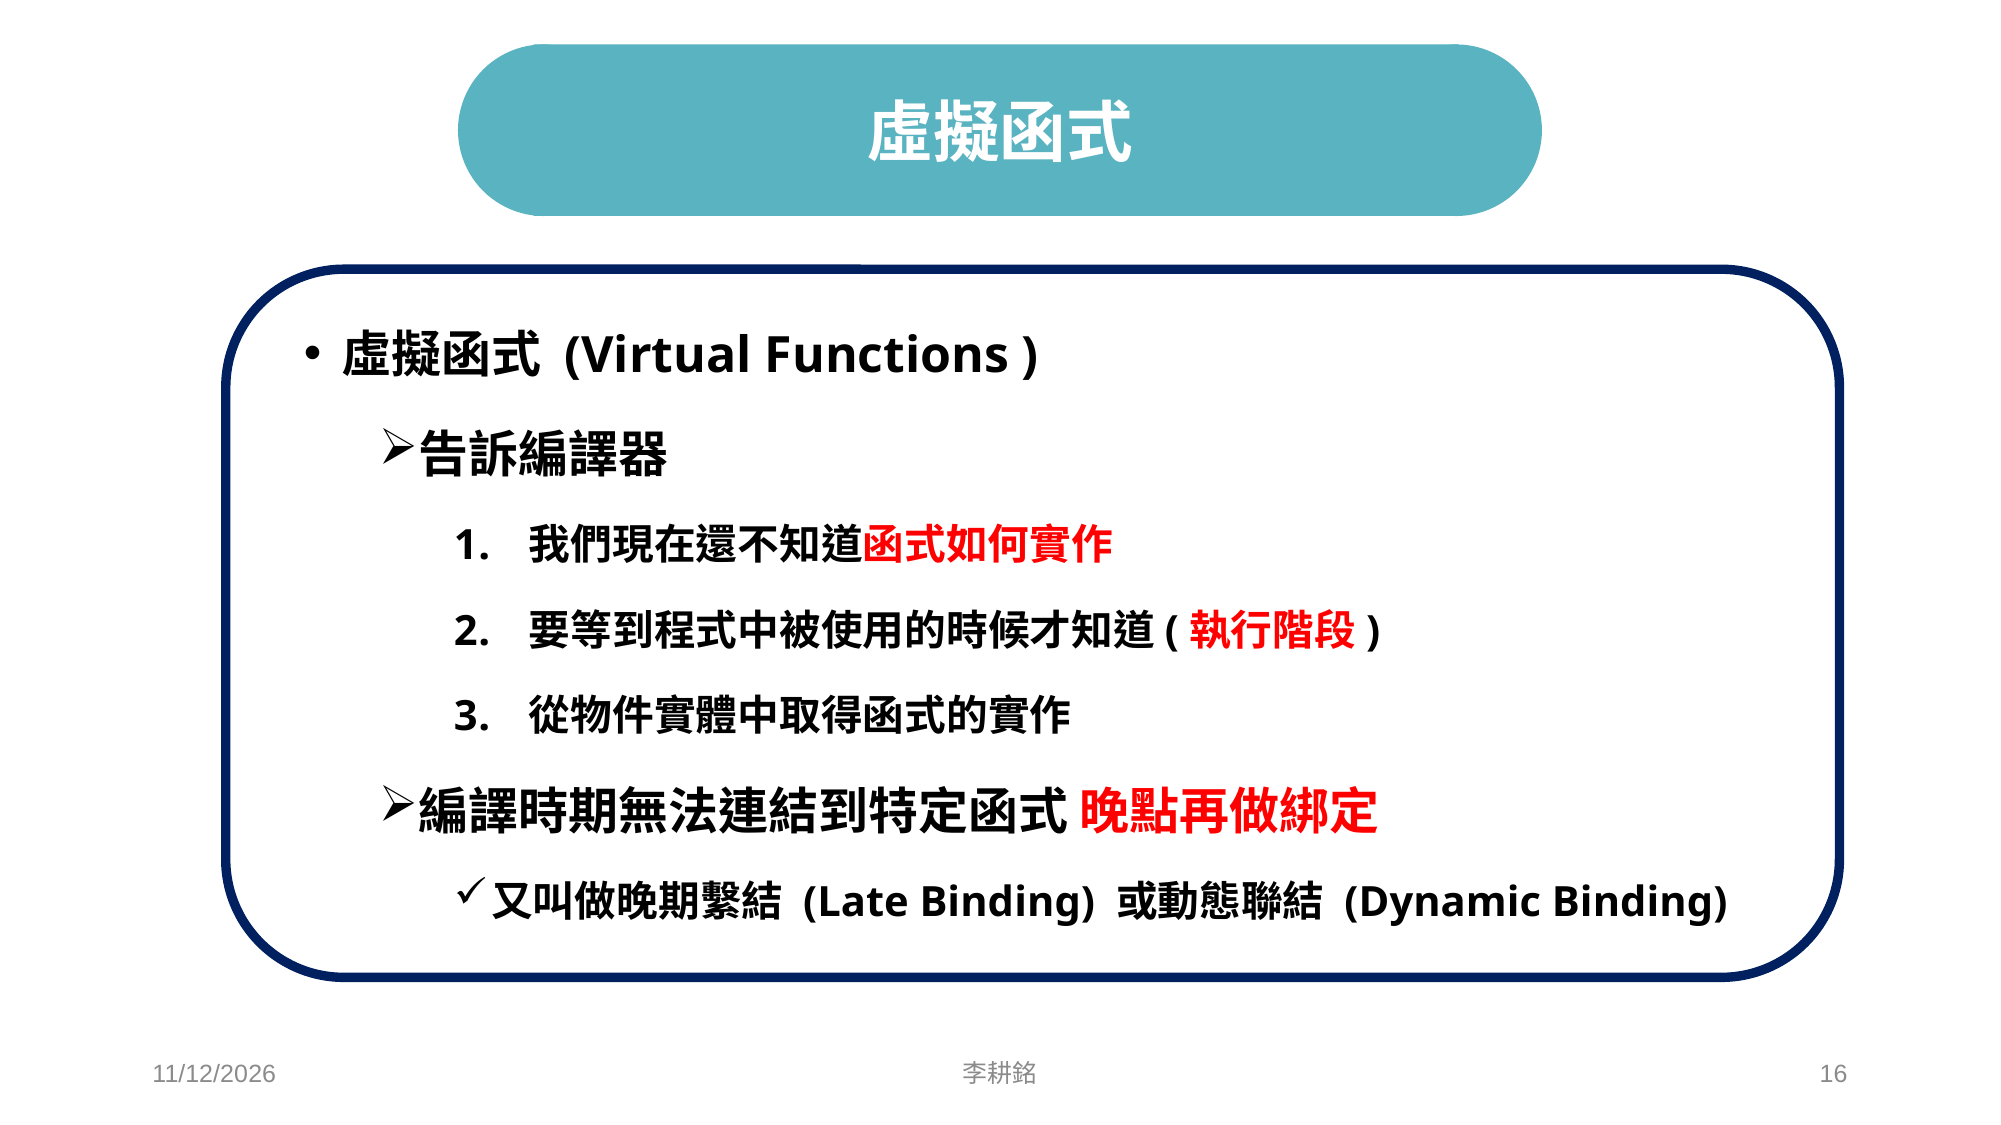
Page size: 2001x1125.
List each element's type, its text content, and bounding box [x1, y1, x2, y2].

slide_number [137, 1042, 588, 1103]
text_box 虛擬函式 (Virtual Functions ) 告訴編譯器 我們現在還不知道函式如何實作 要等到程式中被使用的時候才知道(執行階段) 從物件實體中取得函式的實作 編譯時期無法連結到特定函式 晚點再做綁定 又叫做晚期繫結 (Late Binding) 或動態聯結 (Dynamic Binding) [288, 922, 1824, 1019]
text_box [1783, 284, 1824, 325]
footer 李耕銘 [662, 1042, 1338, 1103]
title 虛擬函式 [137, 44, 1863, 217]
text_box [224, 268, 1841, 979]
slide_number 16 [1412, 1042, 1863, 1103]
